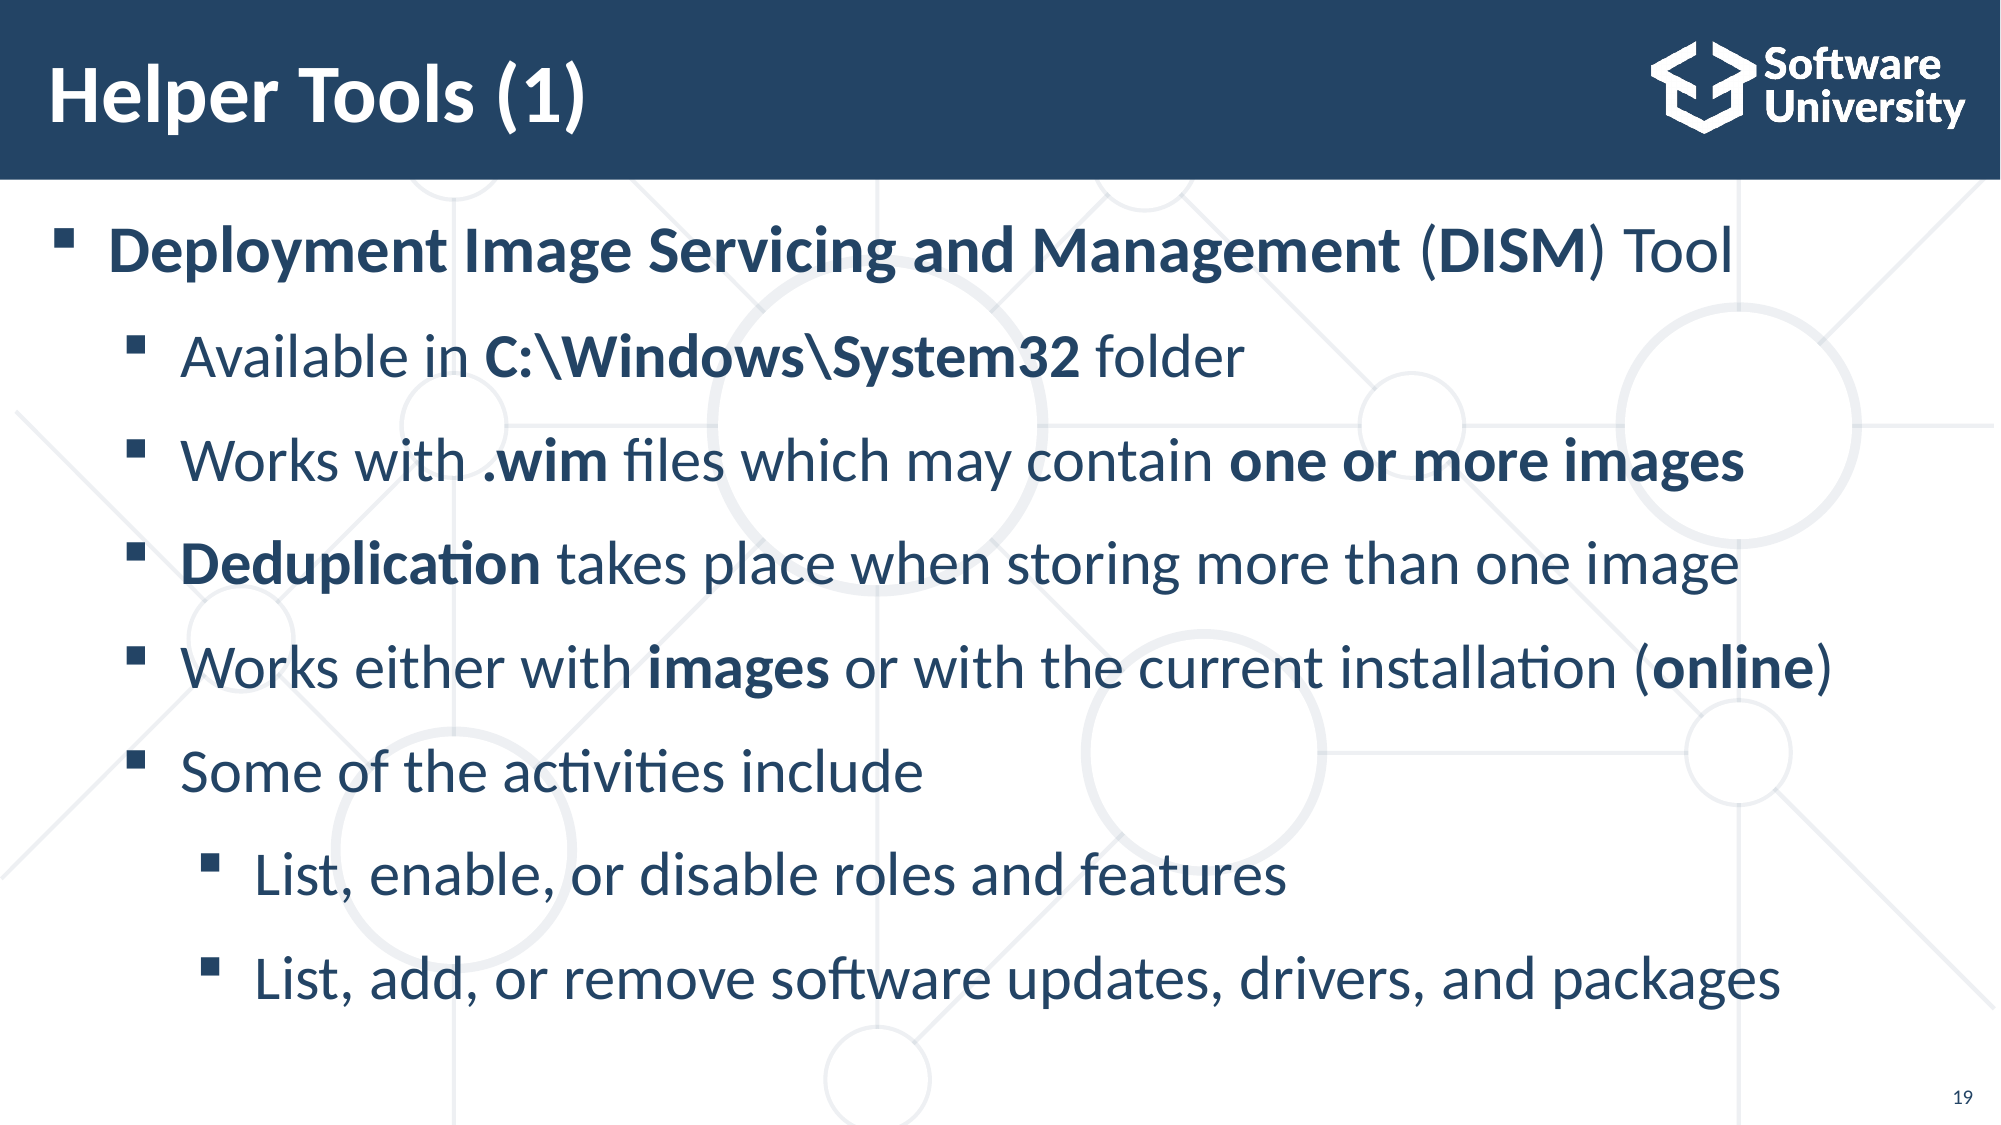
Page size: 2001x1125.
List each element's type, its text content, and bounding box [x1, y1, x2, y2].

list Deployment Image Servicing and Management (DISM) Tool Available in C:\Windows\System32 folder Works with .wim files which may contain one or more images Deduplication takes place when storing more than one image Works either with images or with the current installation (online) Some of the activities include List, enable, or disable roles and features List, add, or remove software updates, drivers, and packages [31, 196, 1970, 1104]
title Helper Tools (1) [31, 16, 1625, 162]
picture [1651, 41, 1966, 134]
slide_number 19 [1927, 1067, 1989, 1117]
